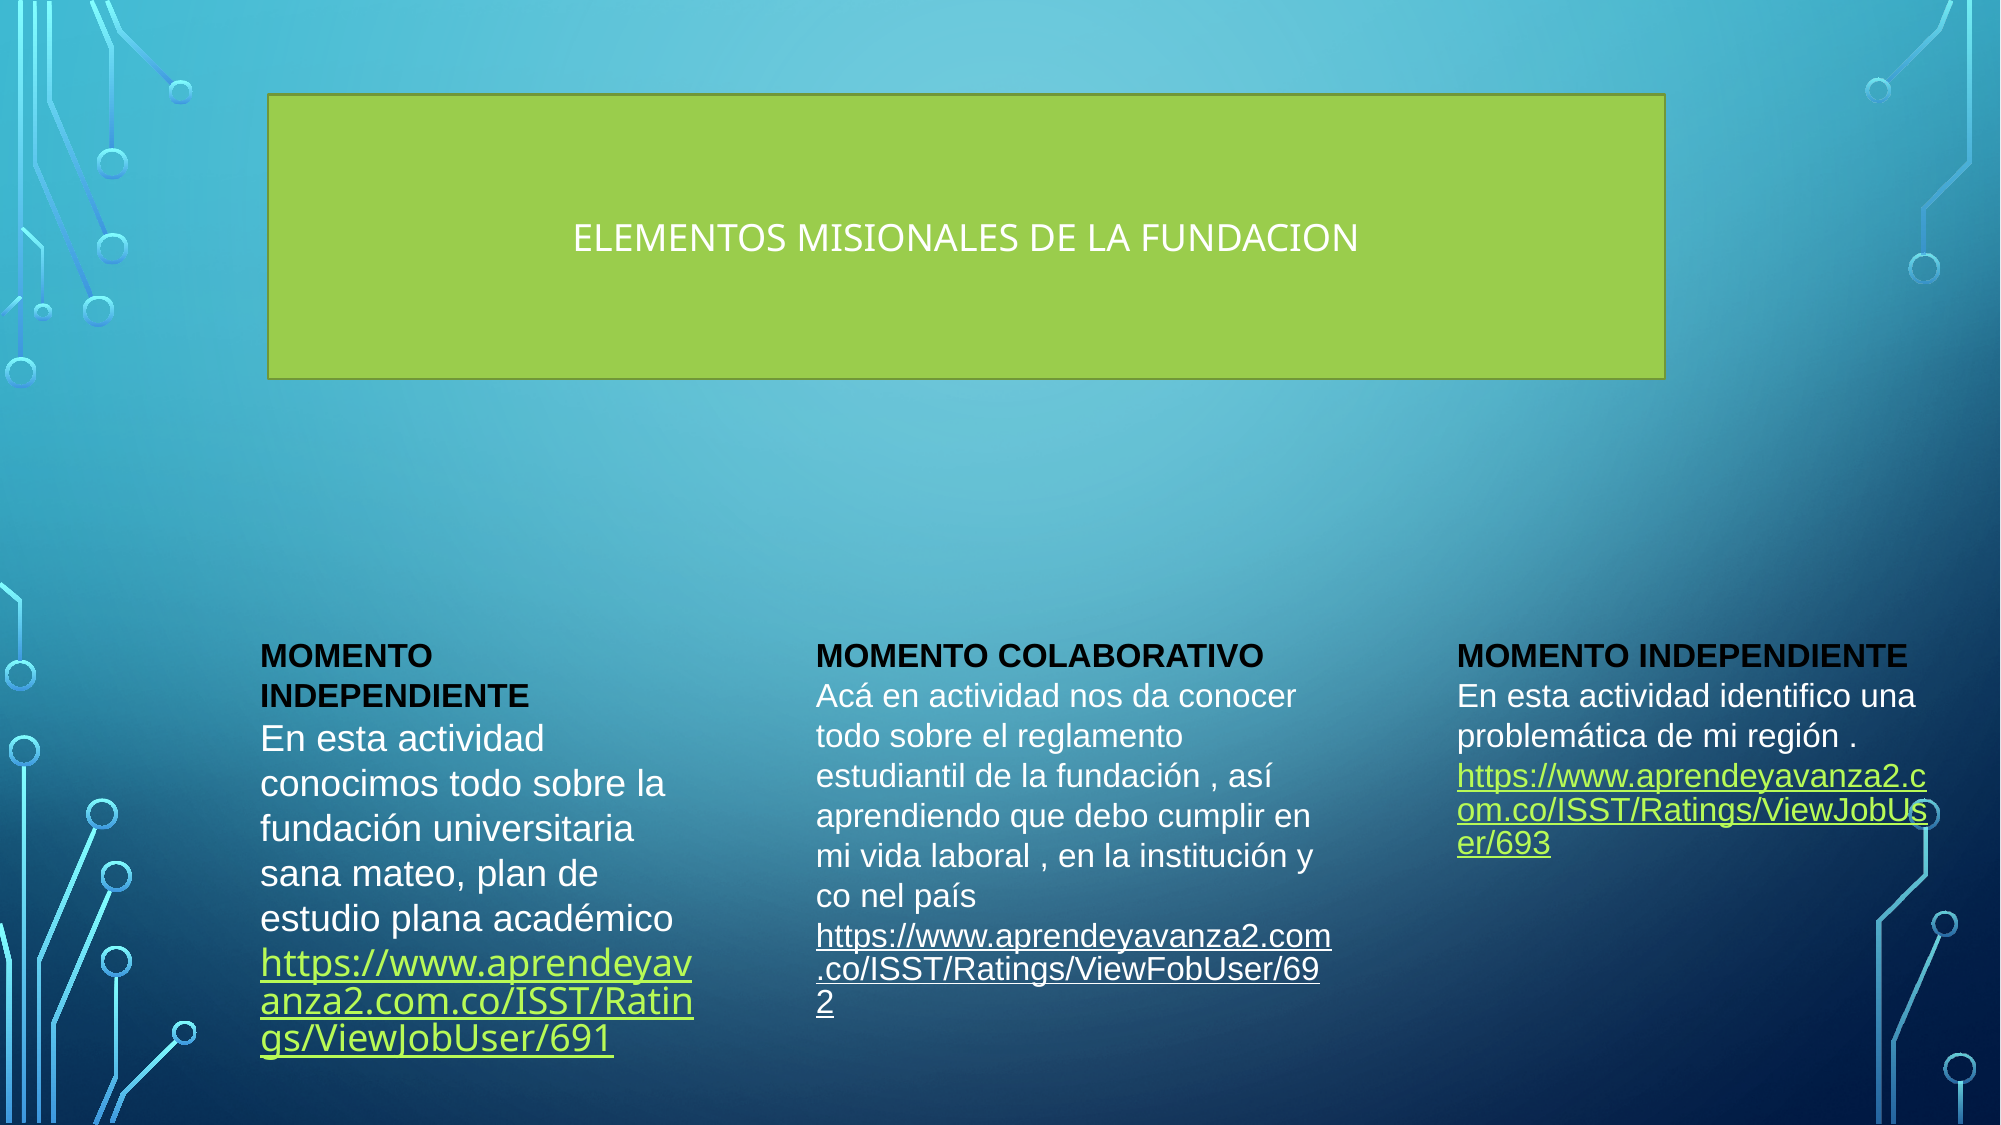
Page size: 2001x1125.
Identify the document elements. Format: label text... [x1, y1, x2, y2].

text_box MOMENTO INDEPENDIENTE En esta actividad identifico una problemática de mi región . https://www.aprendeyavanza2.com.co/ISST/Ratings/ViewJobUser/693 [1442, 627, 1957, 802]
text_box ELEMENTOS MISIONALES DE LA FUNDACION [267, 93, 1666, 380]
text_box MOMENTO INDEPENDIENTE En esta actividad conocimos todo sobre la fundación universitaria sana mateo, plan de estudio plana académico https://www.aprendeyavanza2.com.co/ISST/Ratings/ViewJobUser/691 [245, 627, 713, 1043]
text_box MOMENTO COLABORATIVO Acá en actividad nos da conocer todo sobre el reglamento estudiantil de la fundación , así aprendiendo que debo cumplir en mi vida laboral , en la institución y co nel país https://www.aprendeyavanza2.com.co/ISST/Ratings/ViewFobUser/692 [801, 627, 1354, 1047]
